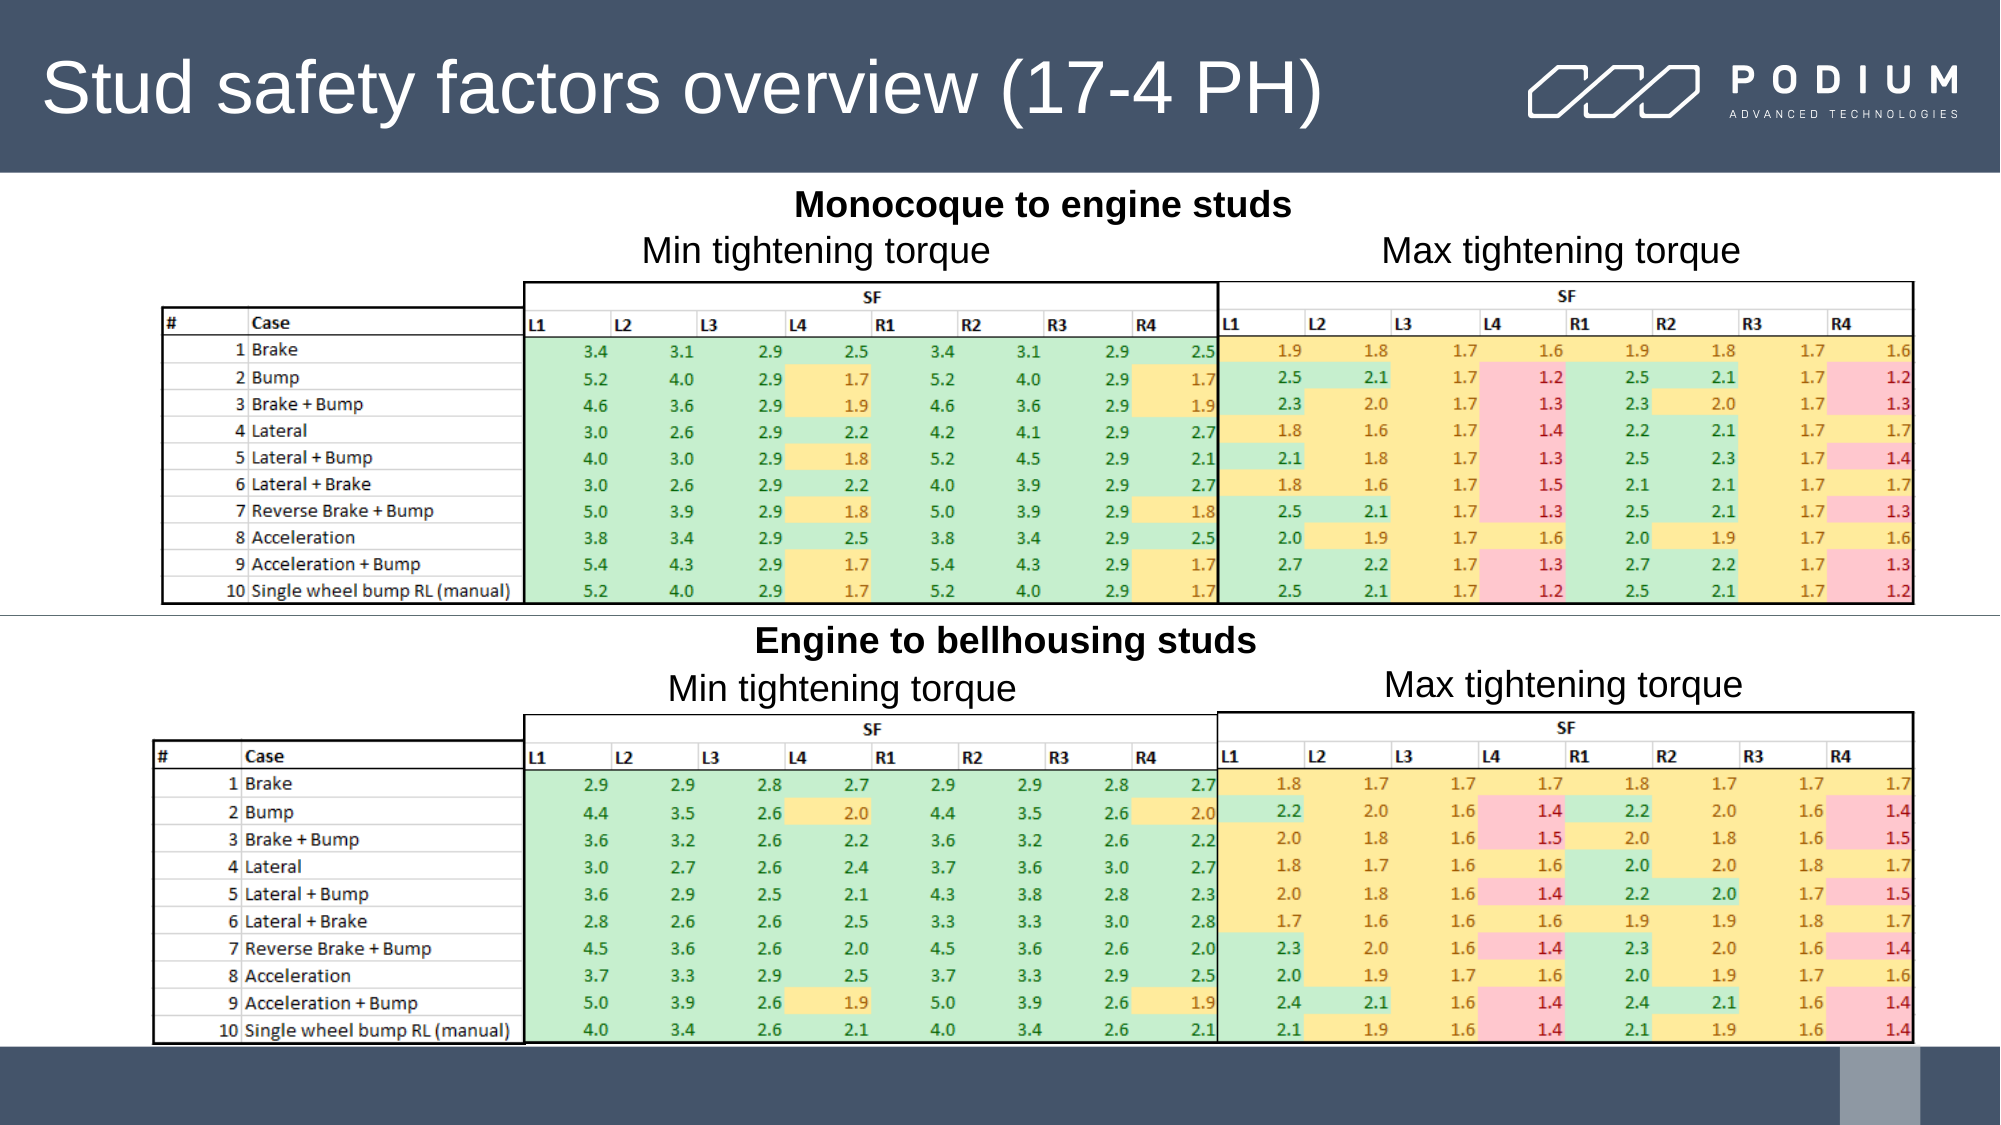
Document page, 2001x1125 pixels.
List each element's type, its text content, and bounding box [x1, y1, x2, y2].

text_box Max tightening torque [1366, 219, 1769, 279]
title Stud safety factors overview (17-4 PH) [0, 0, 2000, 173]
text_box Engine to bellhousing studs [739, 616, 1318, 669]
text_box Min tightening torque [626, 219, 1029, 279]
picture [151, 711, 1916, 1045]
text_box Monocoque to engine studs [779, 172, 1358, 233]
text_box Max tightening torque [1368, 652, 1771, 711]
text_box Min tightening torque [652, 656, 1055, 714]
text_box Engine to bellhousing studs [739, 608, 1318, 615]
picture [160, 281, 1916, 605]
